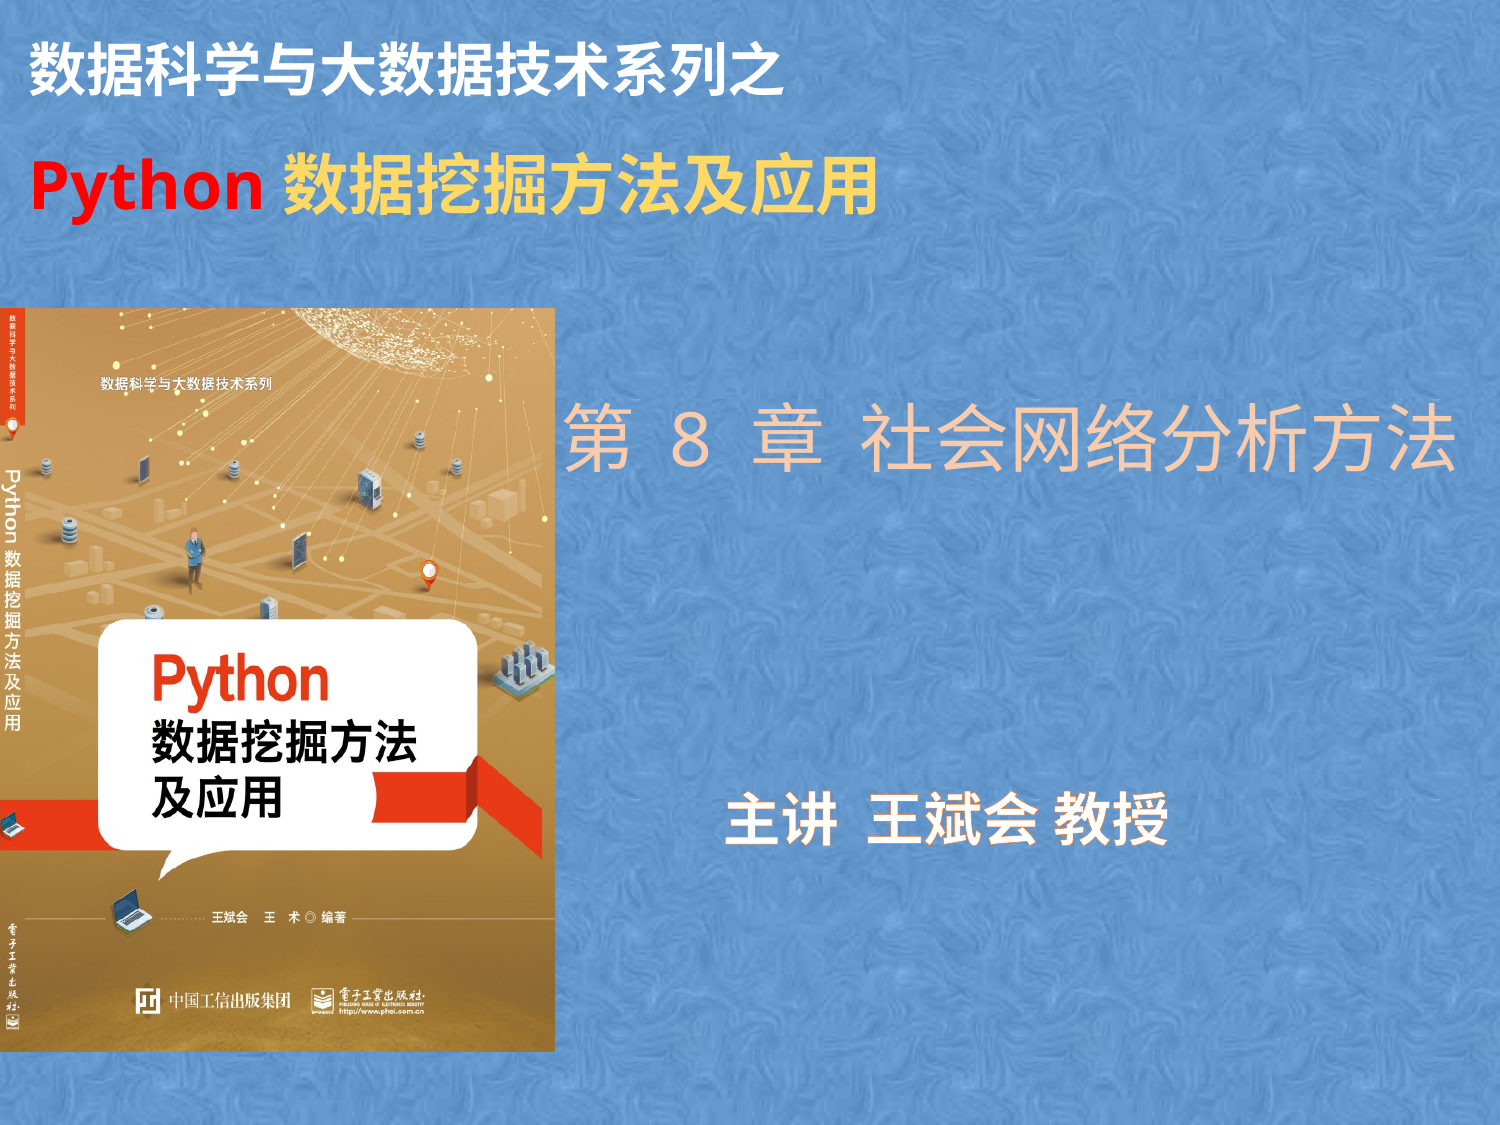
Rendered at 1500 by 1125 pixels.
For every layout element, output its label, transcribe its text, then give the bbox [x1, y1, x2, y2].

text_box 数据科学与大数据技术系列之 [13, 26, 809, 111]
text_box Python数据挖掘方法及应用 [13, 135, 1439, 231]
text_box 第 8 章 社会网络分析方法 [555, 383, 1492, 489]
text_box 主讲 王斌会 教授 [707, 774, 1314, 860]
picture [0, 0, 1500, 1125]
